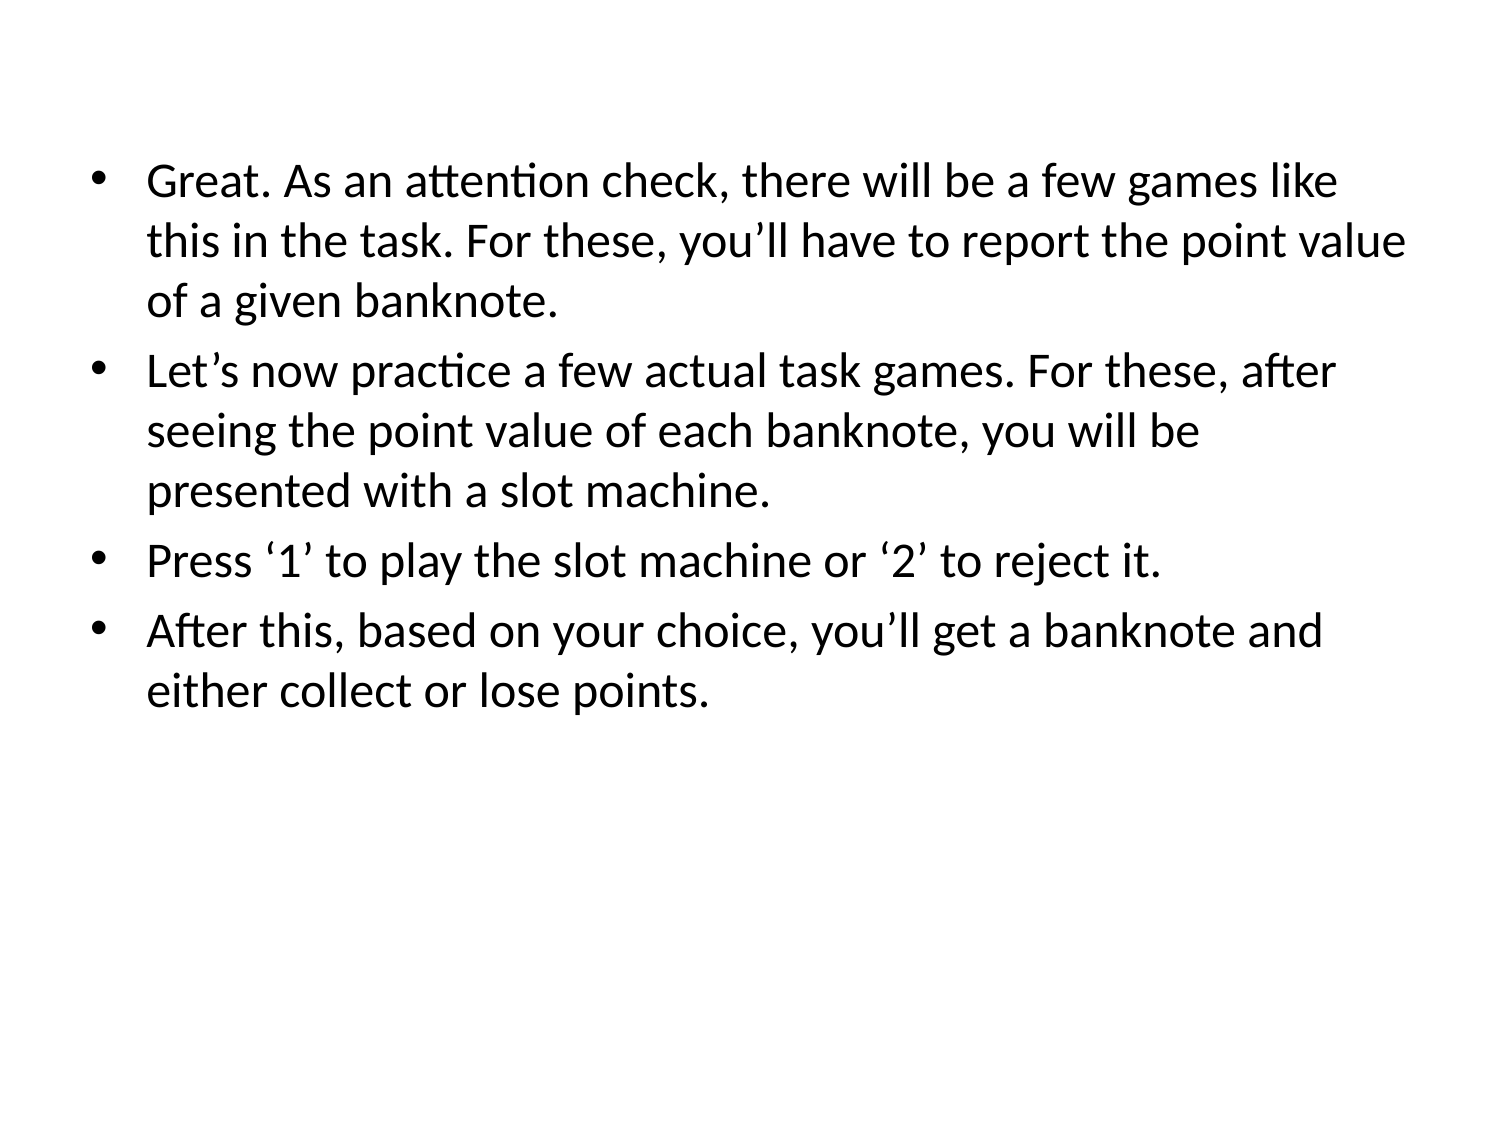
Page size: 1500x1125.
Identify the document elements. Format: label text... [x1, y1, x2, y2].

list Great. As an attention check, there will be a few games like this in the task. For these, you’ll have to report the point value of a given banknote. Let’s now practice a few actual task games. For these, after seeing the point value of each banknote, you will be presented with a slot machine. Press ‘1’ to play the slot machine or ‘2’ to reject it. After this, based on your choice, you’ll get a banknote and either collect or lose points. [75, 140, 1425, 1005]
